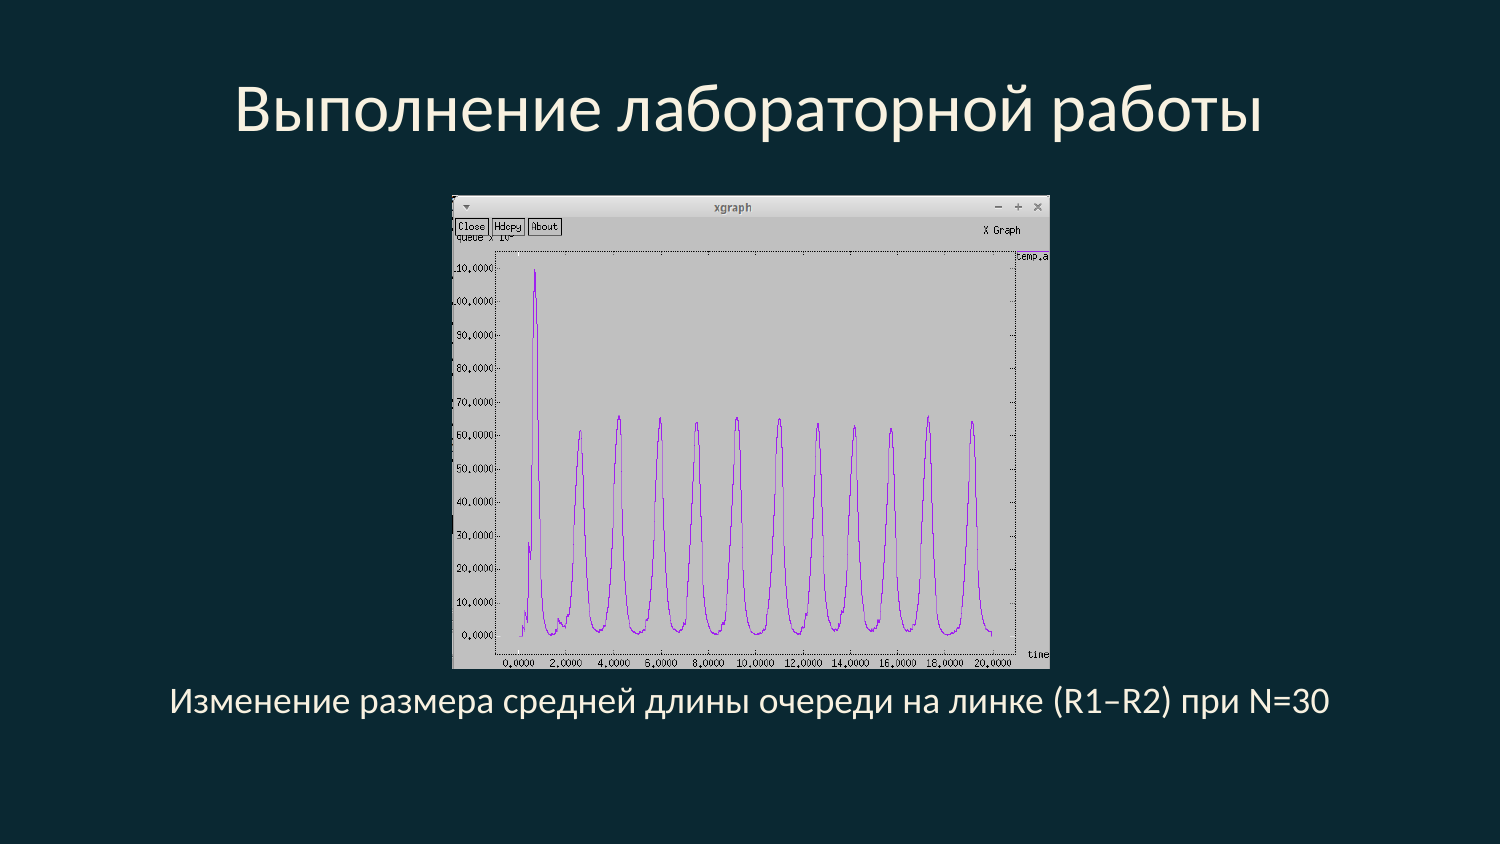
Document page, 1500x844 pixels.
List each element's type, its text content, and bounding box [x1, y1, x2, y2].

picture [451, 195, 1051, 669]
text_box Изменение размера средней длины очереди на линке (R1–R2) при N=30 [74, 668, 1425, 753]
title Выполнение лабораторной работы [75, 33, 1425, 175]
